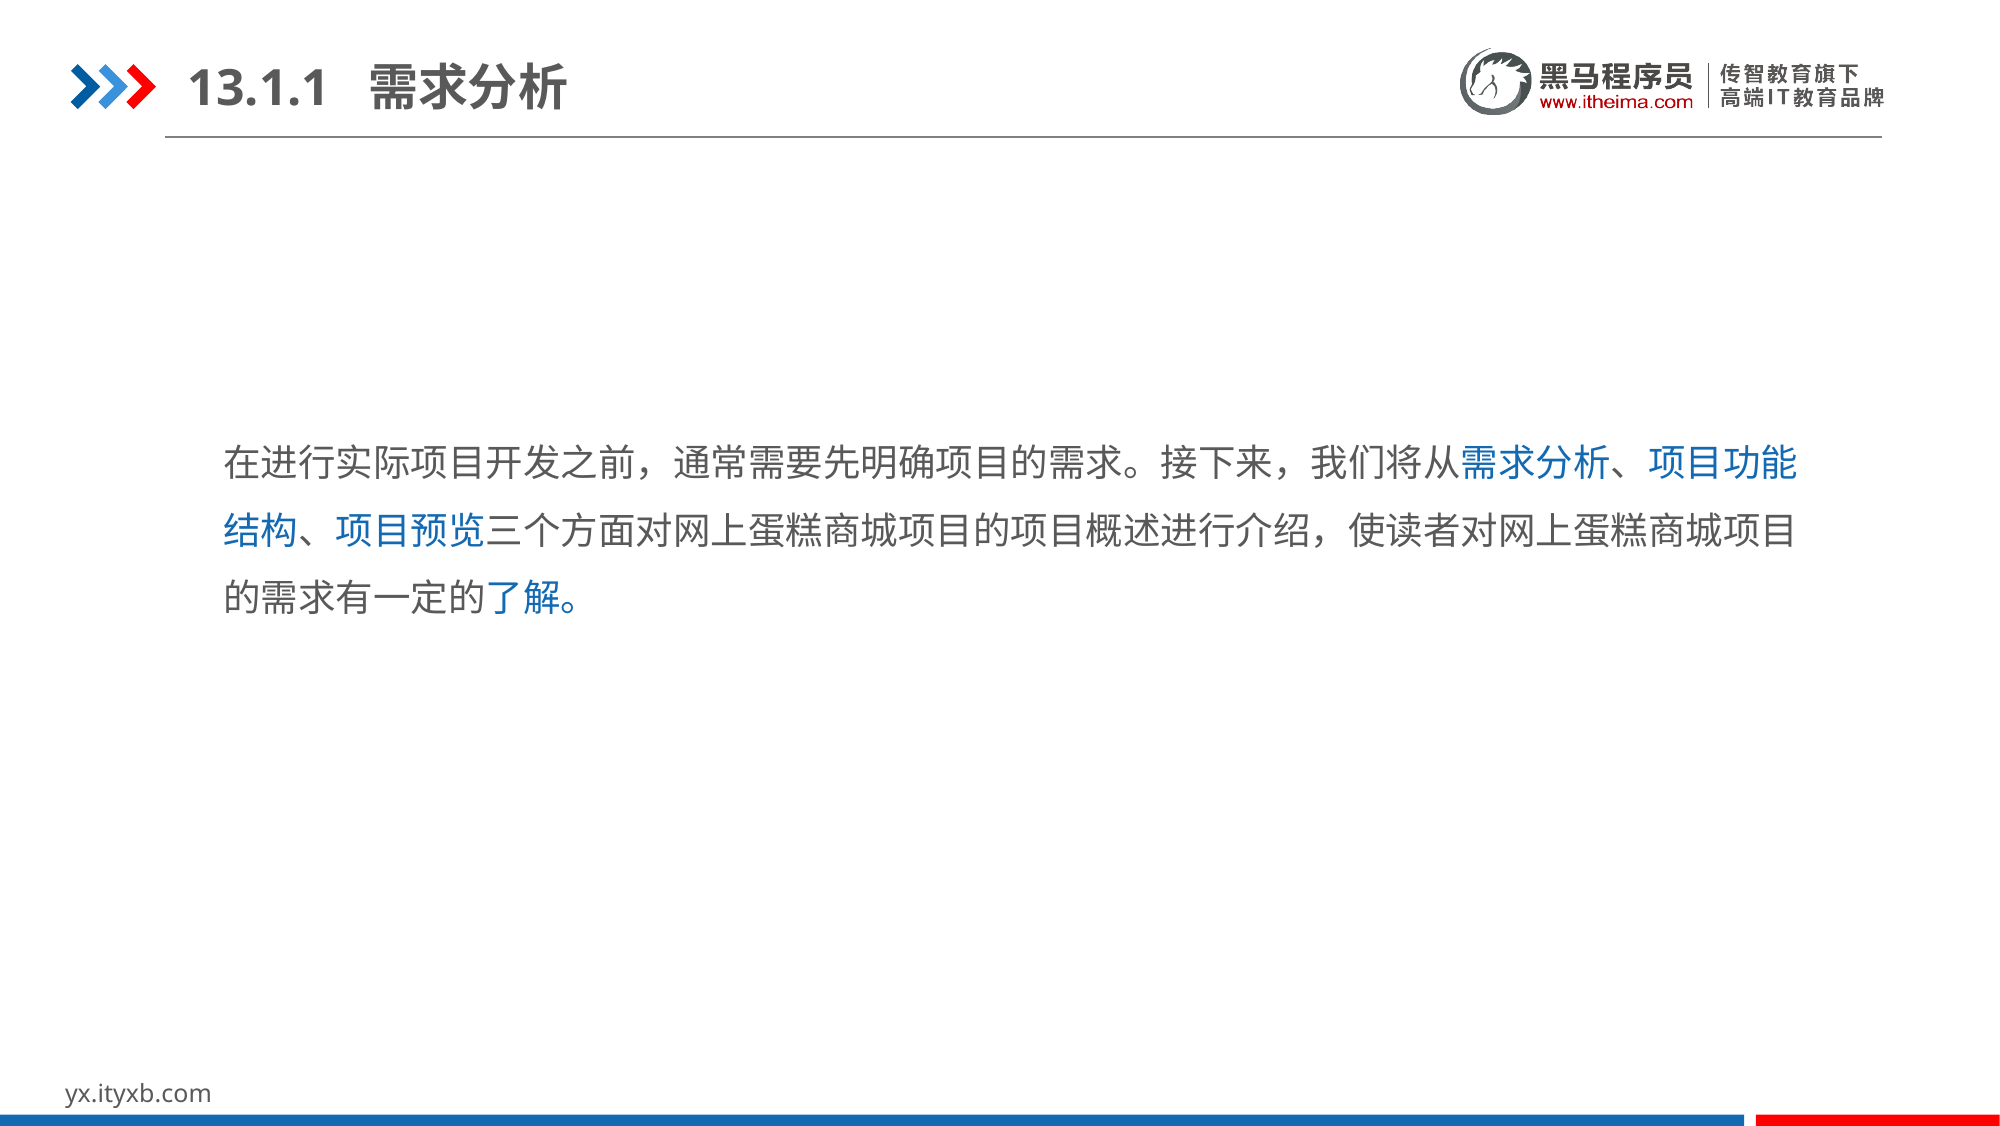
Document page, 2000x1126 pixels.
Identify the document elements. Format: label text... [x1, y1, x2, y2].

text_box 在进行实际项目开发之前，通常需要先明确项目的需求。接下来，我们将从需求分析、项目功能结构、项目预览三个方面对网上蛋糕商城项目的项目概述进行介绍，使读者对网上蛋糕商城项目的需求有一定的了解。 [208, 409, 1815, 788]
text_box 13.1.1 需求分析 [187, 43, 827, 127]
picture [1460, 48, 1887, 115]
